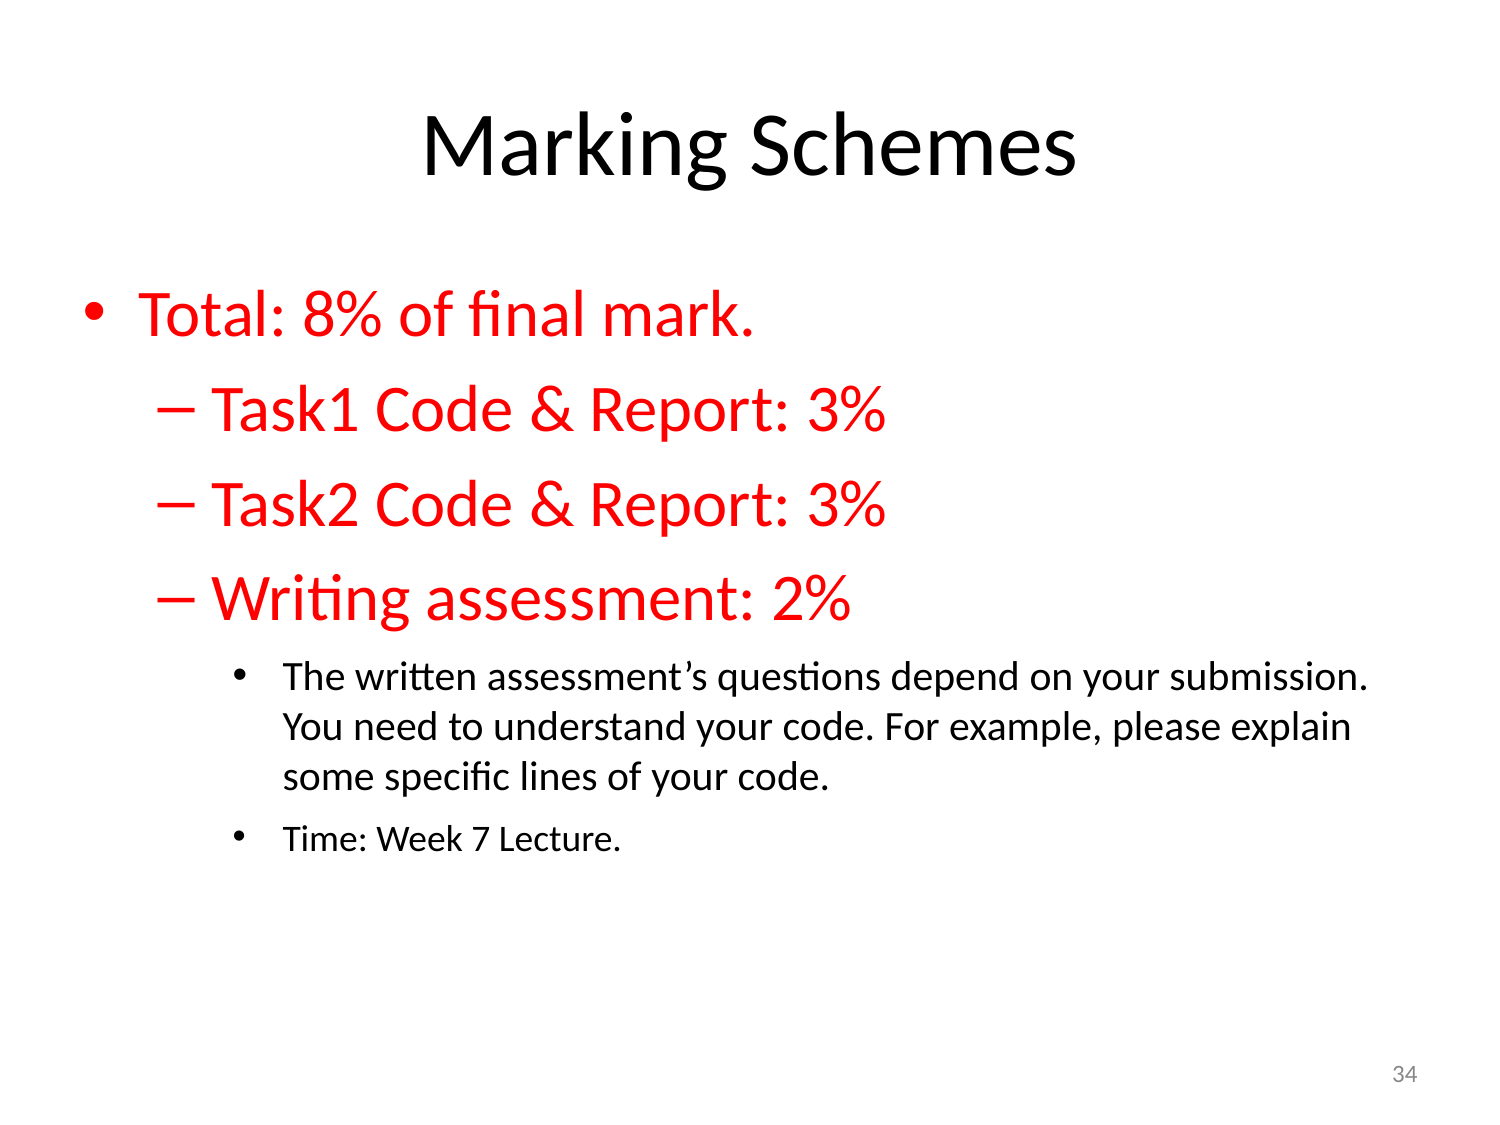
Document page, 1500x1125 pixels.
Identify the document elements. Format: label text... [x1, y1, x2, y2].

title Marking Schemes [74, 44, 1426, 234]
list Total: 8% of final mark. Task1 Code & Report: 3% Task2 Code & Report: 3% Writing assessment: 2% The written assessment’s questions depend on your submission. You need to understand your code. For example, please explain some specific lines of your code. Time: Week 7 Lecture. [74, 261, 1426, 1006]
slide_number 34 [1381, 1050, 1426, 1096]
